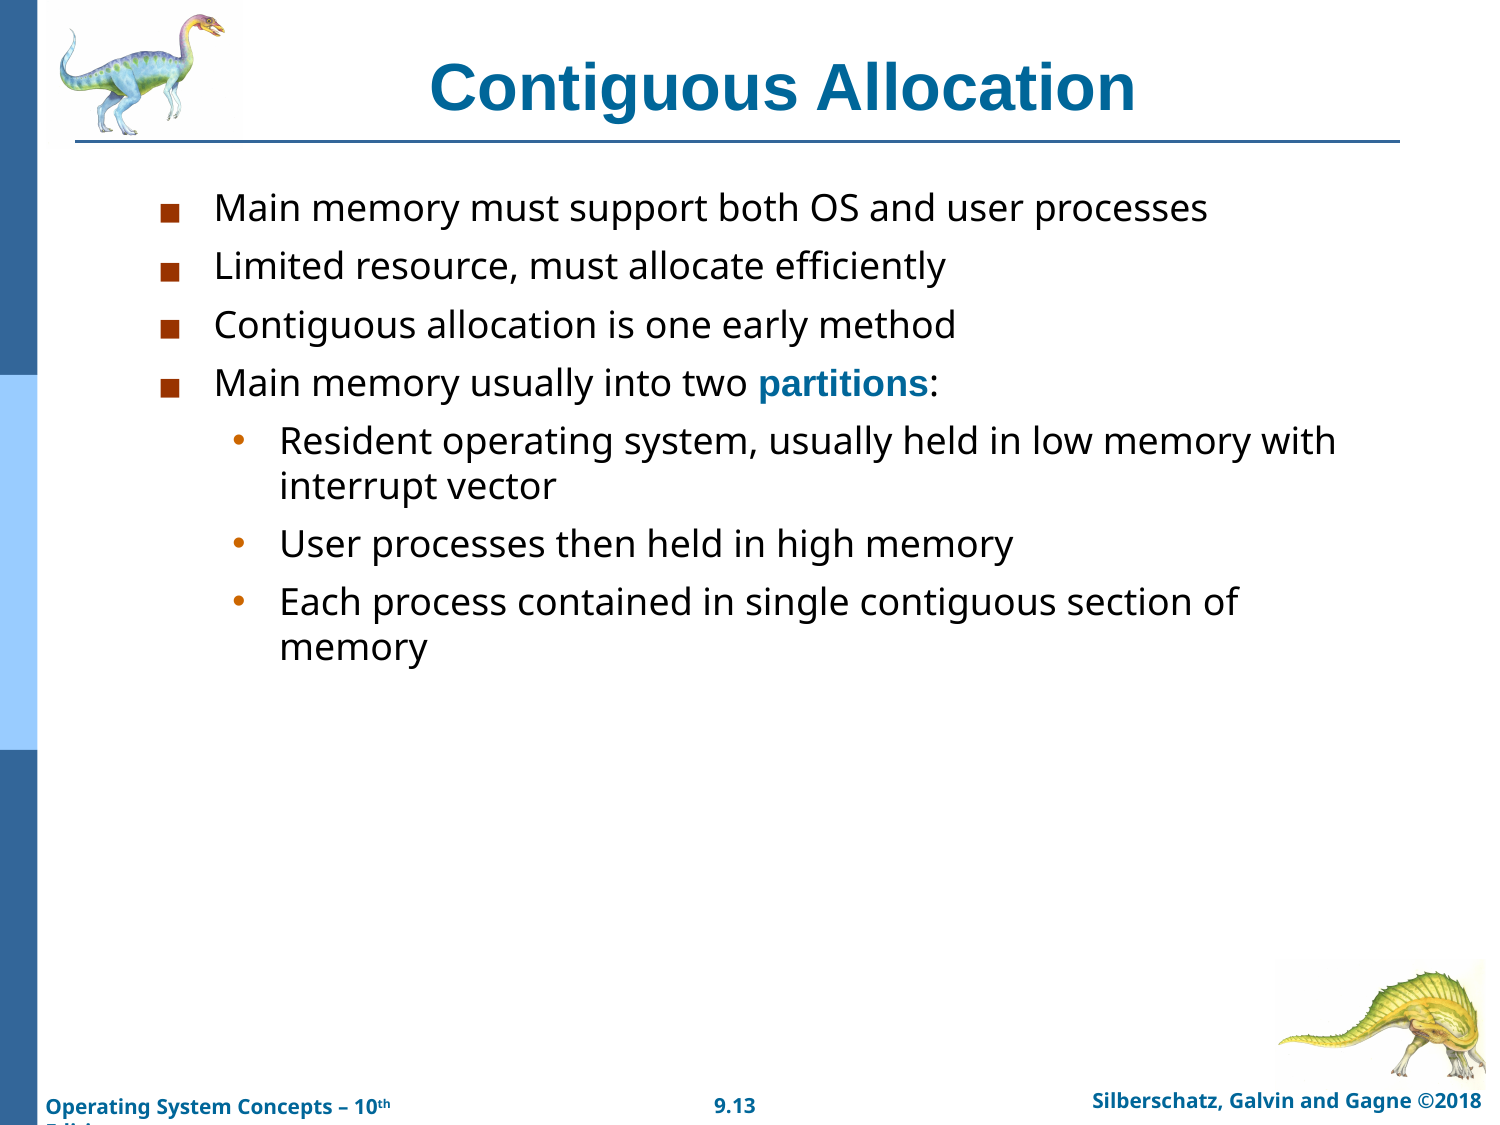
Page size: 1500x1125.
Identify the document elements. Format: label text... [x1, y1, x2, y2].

title Contiguous Allocation [142, 36, 1425, 132]
picture [1275, 959, 1486, 1090]
list Main memory must support both OS and user processes Limited resource, must allocate efficiently Contiguous allocation is one early method Main memory usually into two partitions: Resident operating system, usually held in low memory with interrupt vector User processes then held in high memory Each process contained in single contiguous section of memory [142, 176, 1395, 996]
picture [46, 0, 243, 149]
